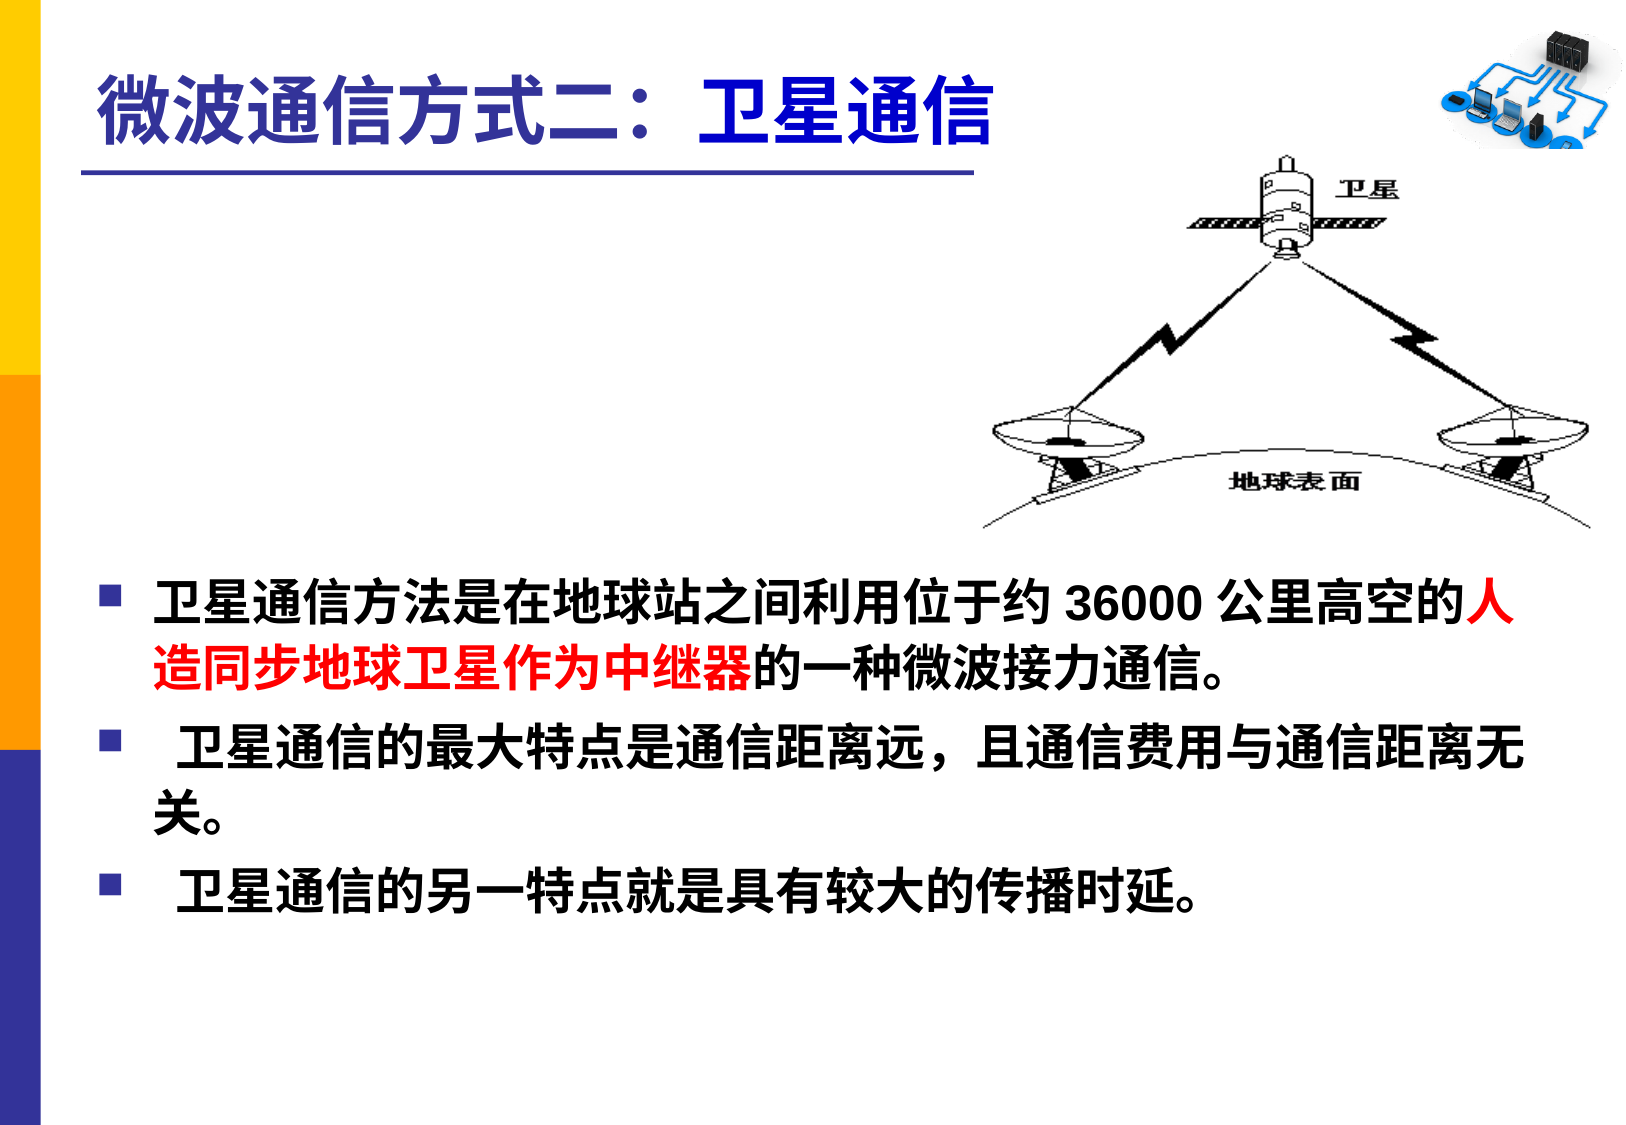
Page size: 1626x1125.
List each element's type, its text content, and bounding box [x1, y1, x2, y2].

list 卫星通信方法是在地球站之间利用位于约36000公里高空的人造同步地球卫星作为中继器的一种微波接力通信。 卫星通信的最大特点是通信距离远，且通信费用与通信距离无关。 卫星通信的另一特点就是具有较大的传播时延。 [81, 557, 1569, 1006]
title 微波通信方式二：卫星通信 [81, 30, 1569, 161]
picture [973, 30, 1624, 538]
